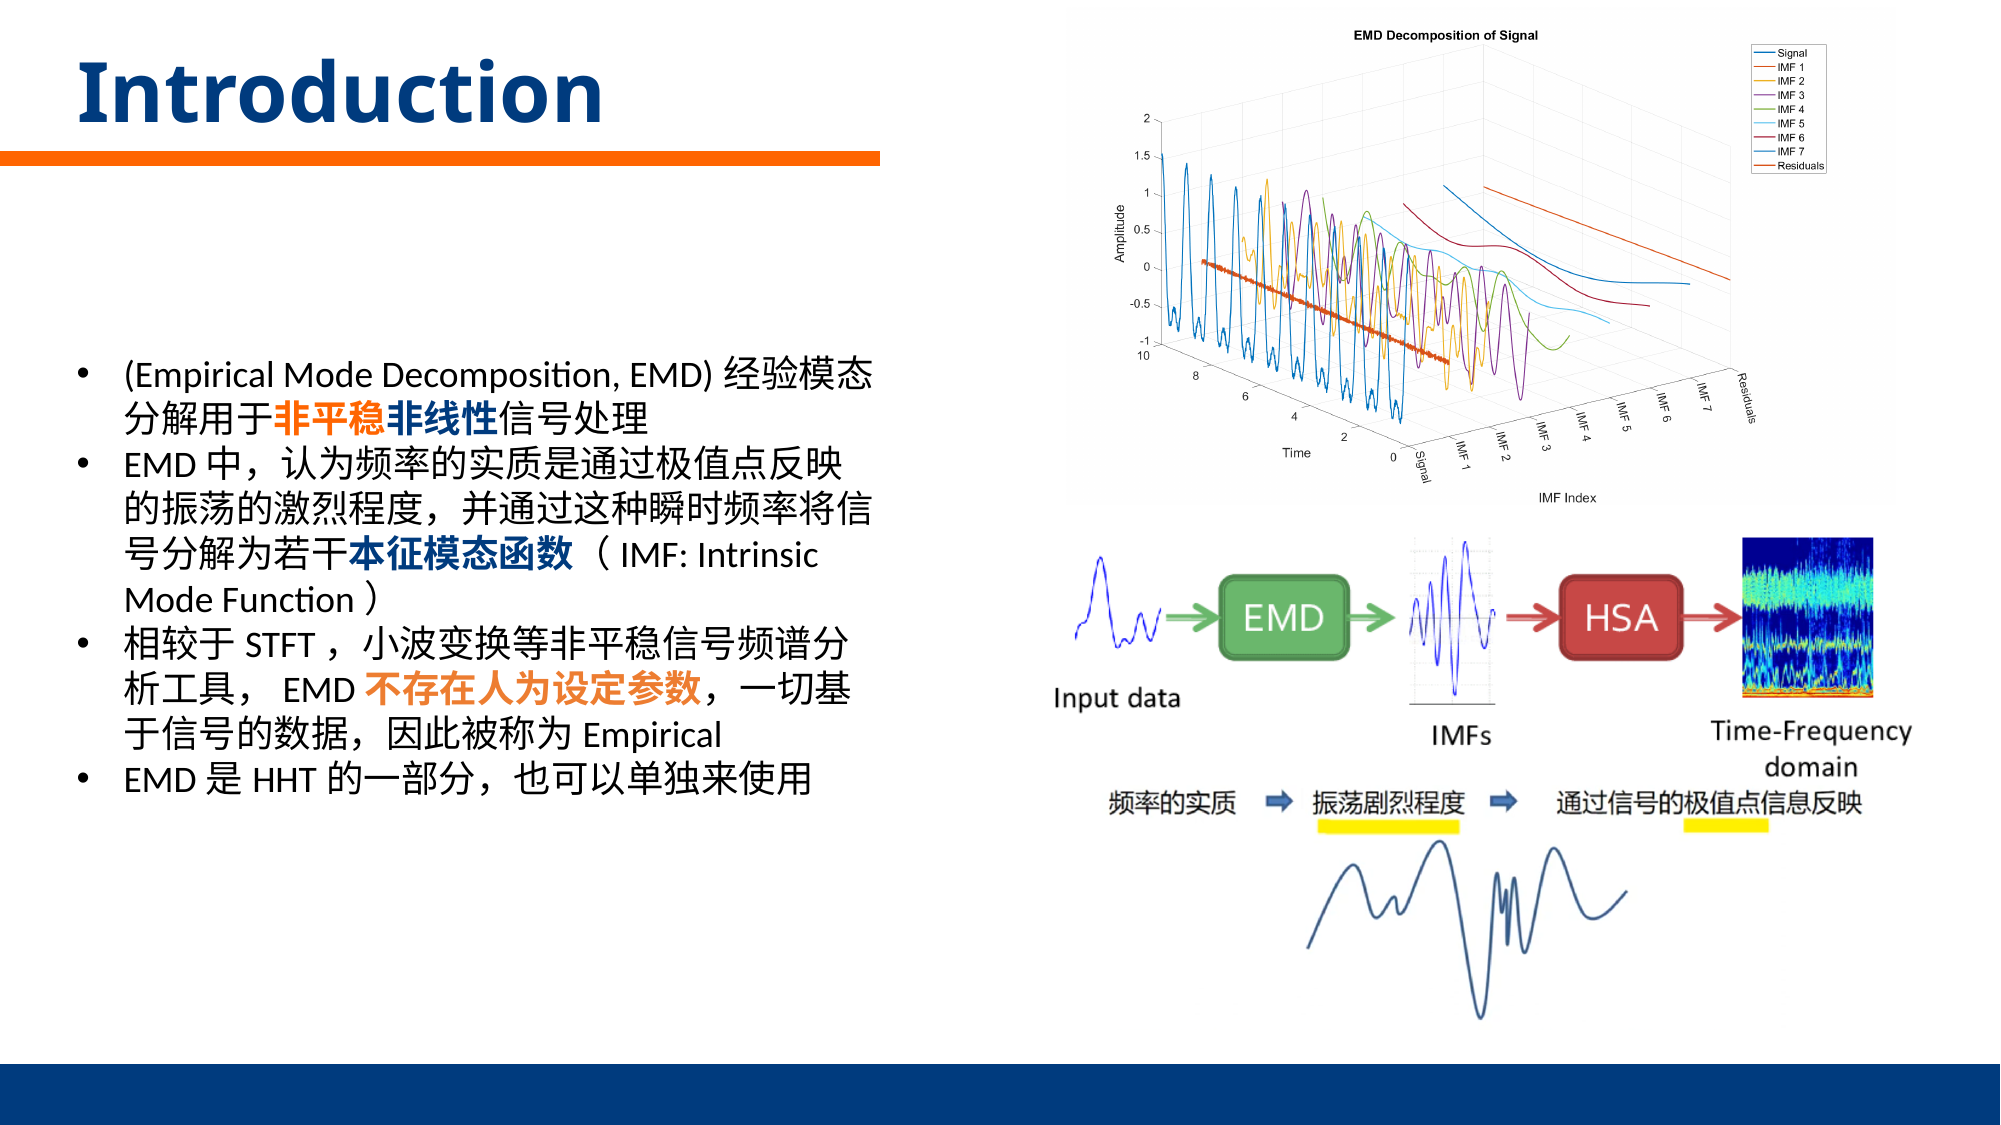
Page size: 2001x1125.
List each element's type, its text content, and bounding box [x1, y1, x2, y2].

picture [1066, 7, 1896, 505]
text_box [0, 1064, 2000, 1125]
text_box (Empirical Mode Decomposition, EMD)经验模态分解用于非平稳非线性信号处理 EMD中，认为频率的实质是通过极值点反映的振荡的激烈程度，并通过这种瞬时频率将信号分解为若干本征模态函数（IMF: Intrinsic Mode Function） 相较于STFT，小波变换等非平稳信号频谱分析工具，EMD不存在人为设定参数，一切基于信号的数据，因此被称为Empirical EMD是HHT的一部分，也可以单独来使用 [61, 342, 892, 853]
picture [1040, 534, 1923, 1030]
title Introduction [62, 27, 981, 165]
text_box [0, 151, 880, 166]
